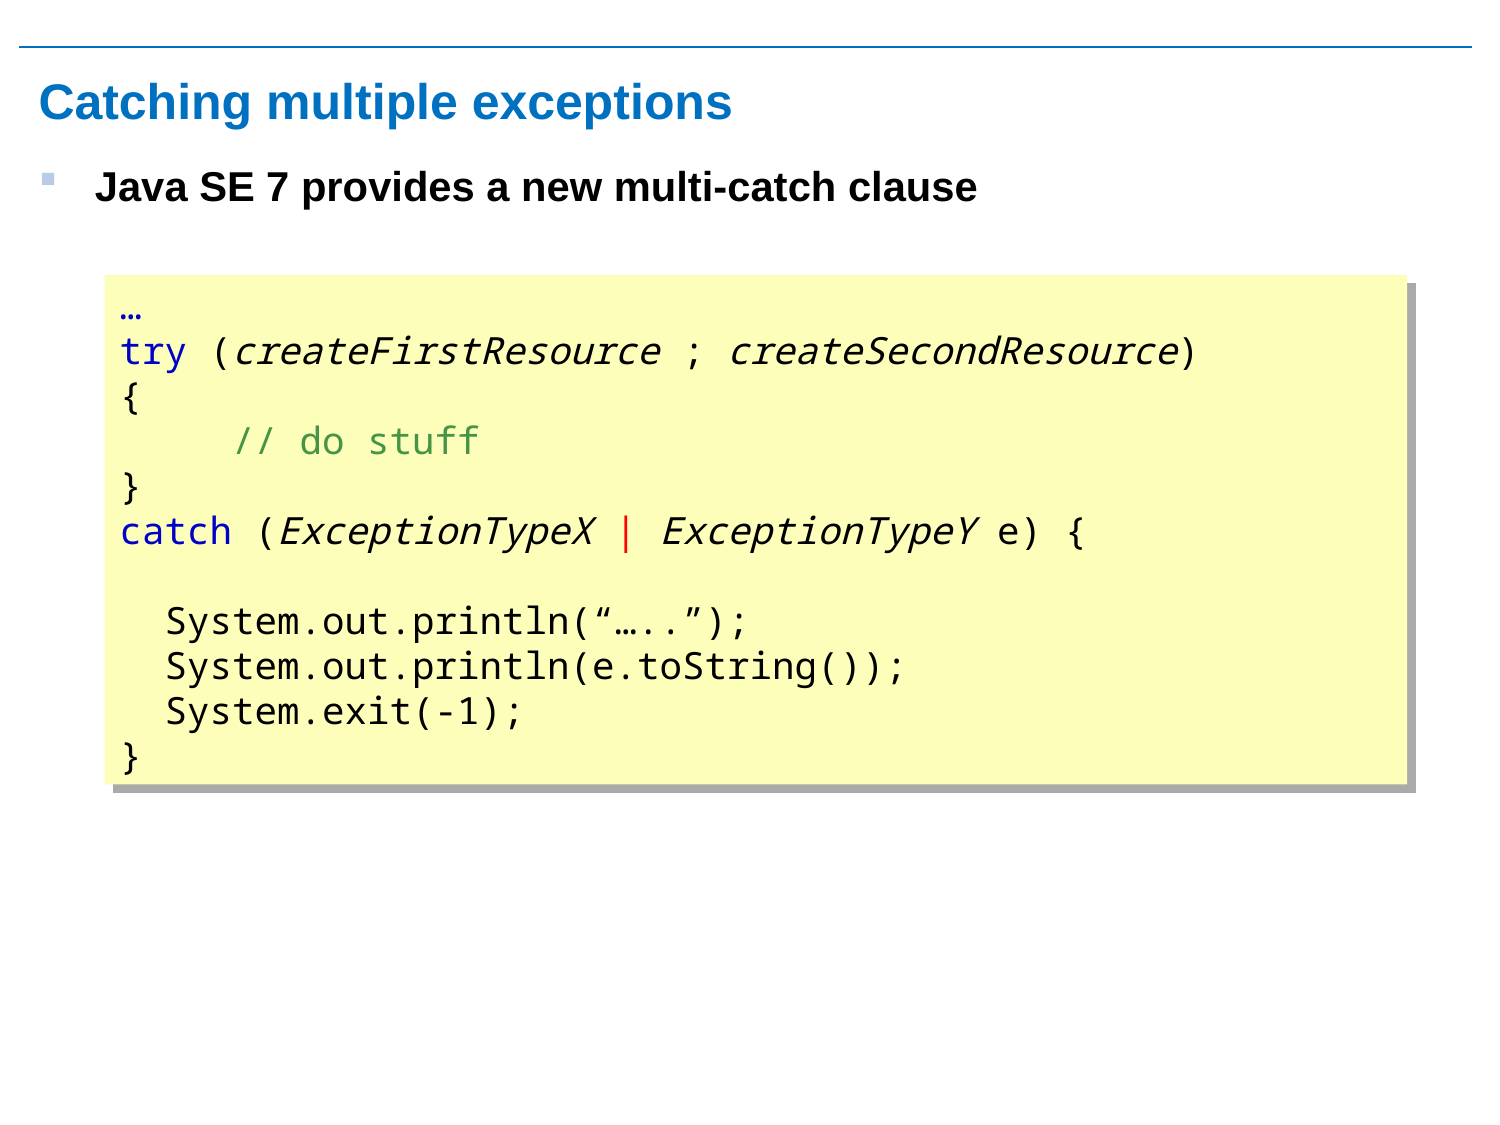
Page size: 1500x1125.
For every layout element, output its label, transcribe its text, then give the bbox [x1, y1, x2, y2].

list Java SE 7 provides a new multi-catch clause [23, 152, 1465, 1009]
text_box … try (createFirstResource ; createSecondResource) { // do stuff } catch (ExceptionTypeX | ExceptionTypeY e) { System.out.println(“…..”); System.out.println(e.toString()); System.exit(-1); } [104, 274, 1408, 785]
title Catching multiple exceptions [23, 58, 1465, 141]
